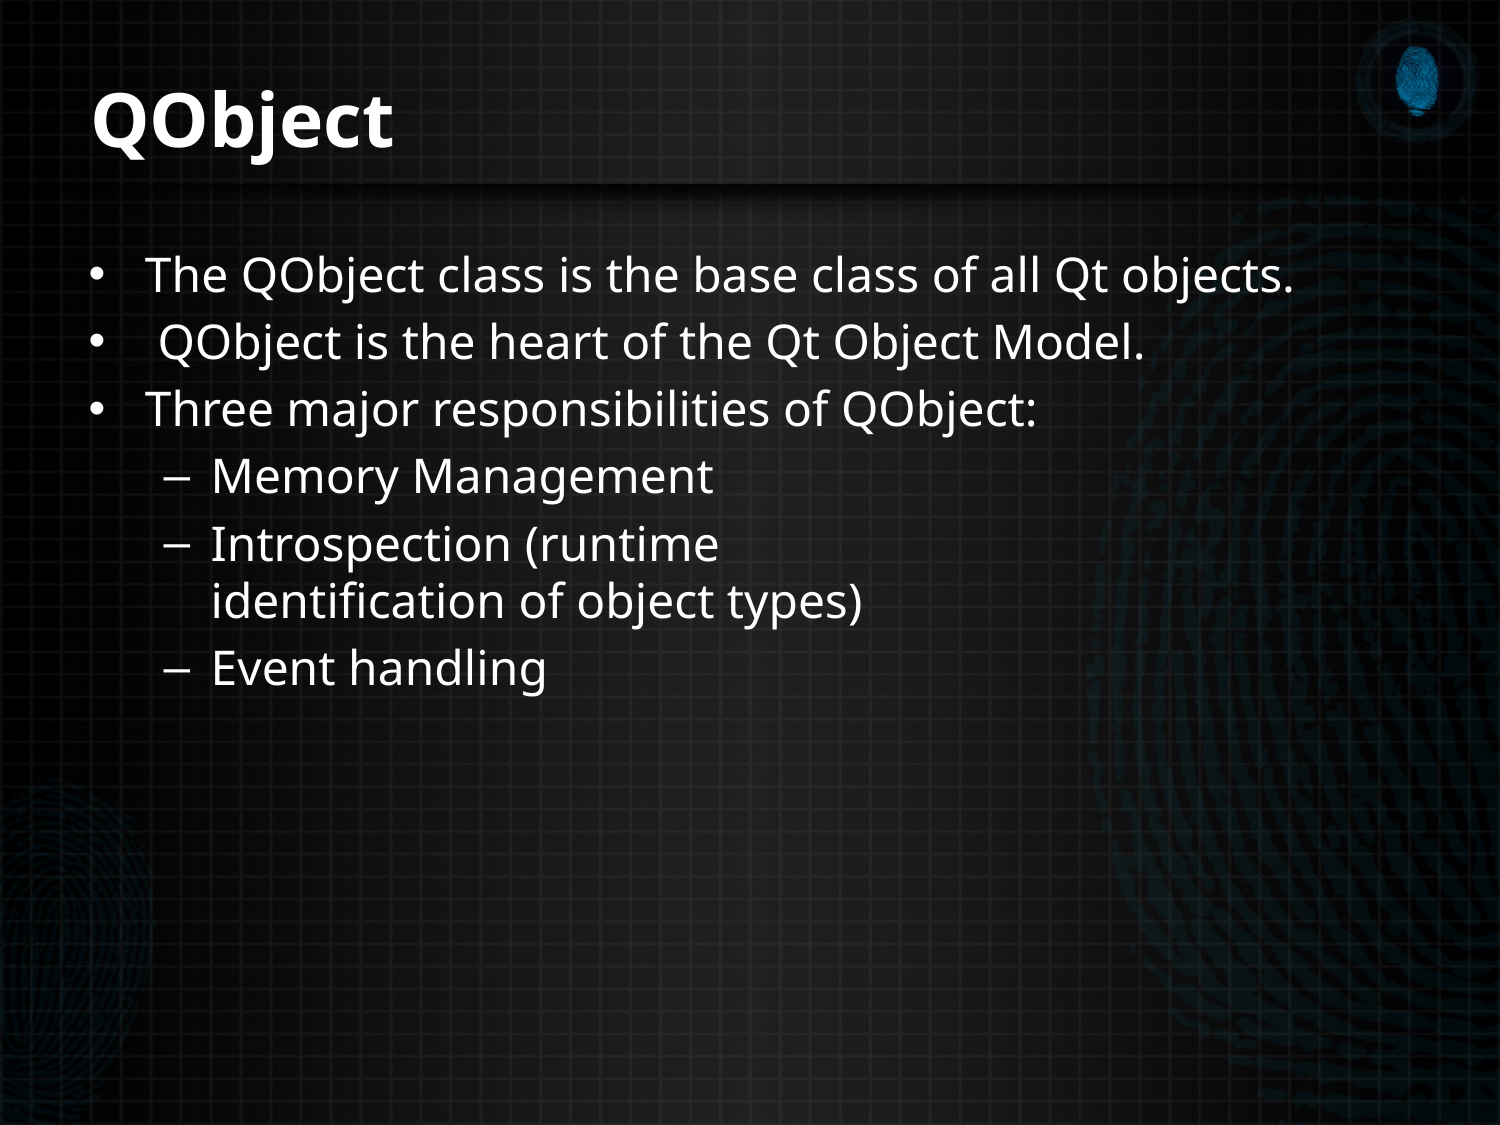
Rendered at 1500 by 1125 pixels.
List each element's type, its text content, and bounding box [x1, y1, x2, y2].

title QObject [75, 24, 1425, 212]
list The QObject class is the base class of all Qt objects. QObject is the heart of the Qt Object Model. Three major responsibilities of QObject: Memory Management Introspection (runtime identification of object types) Event handling [73, 236, 1424, 1100]
picture [0, 0, 1500, 1125]
